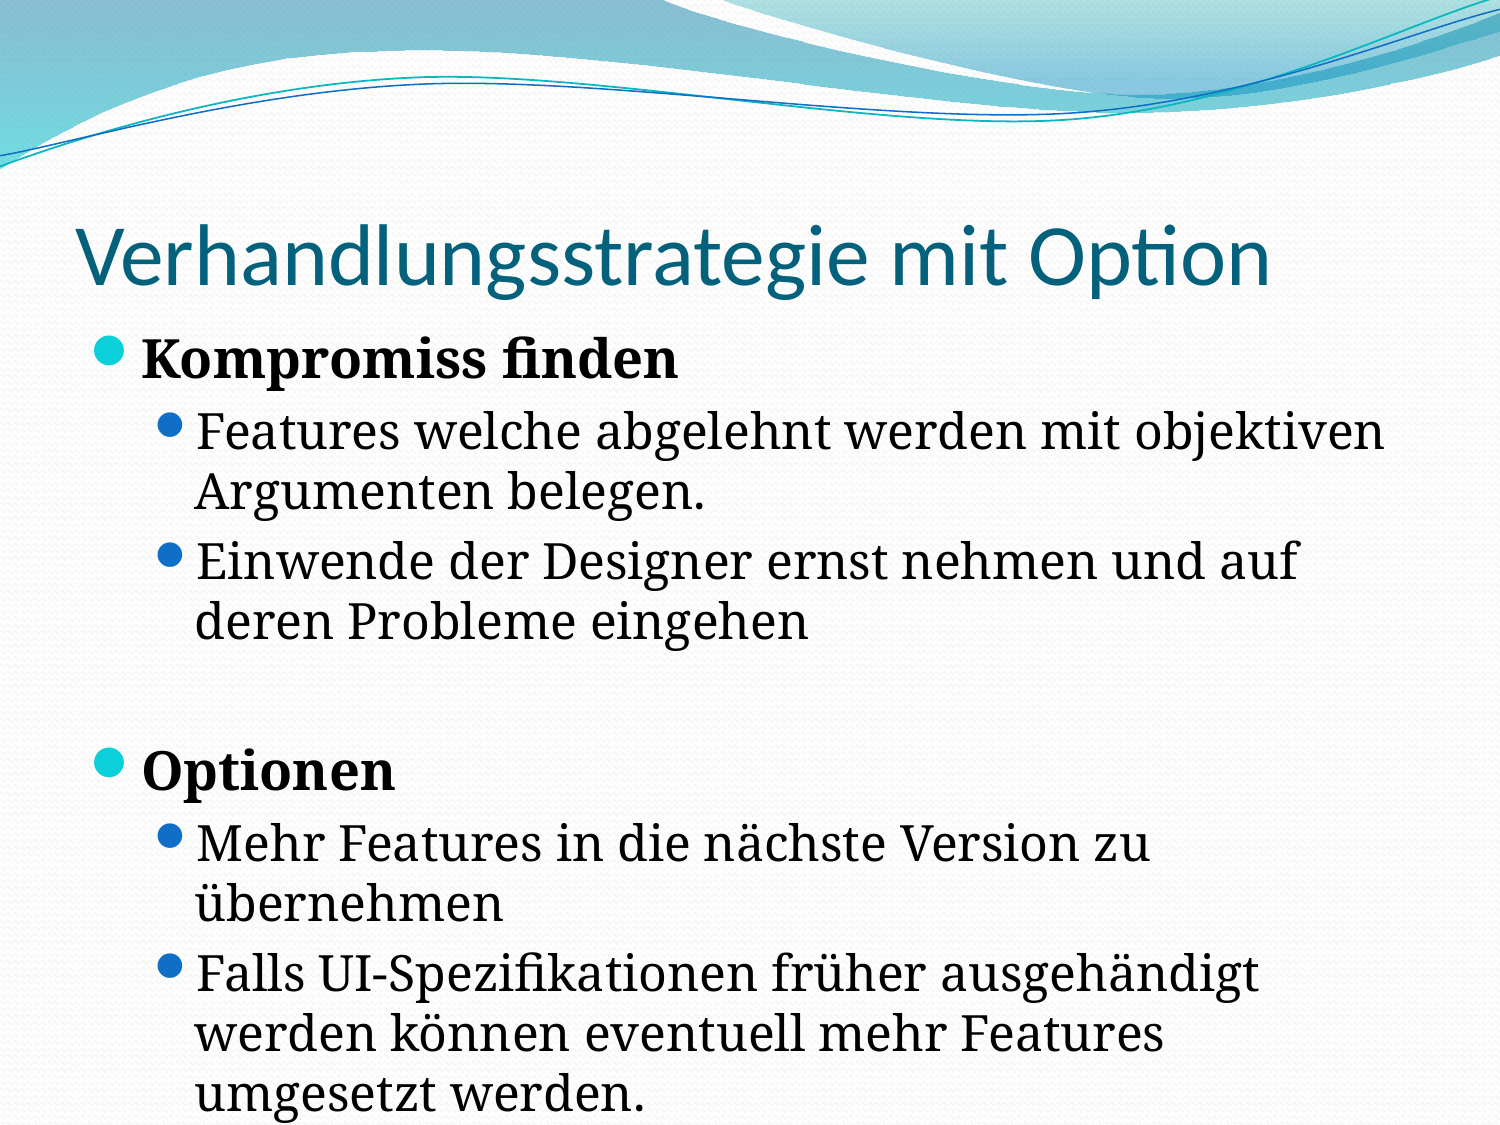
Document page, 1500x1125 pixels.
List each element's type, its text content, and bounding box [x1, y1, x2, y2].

title Verhandlungsstrategie mit Option [75, 115, 1425, 303]
list Kompromiss finden Features welche abgelehnt werden mit objektiven Argumenten belegen. Einwende der Designer ernst nehmen und auf deren Probleme eingehen Optionen Mehr Features in die nächste Version zu übernehmen Falls UI-Spezifikationen früher ausgehändigt werden können eventuell mehr Features umgesetzt werden. [75, 317, 1425, 1038]
